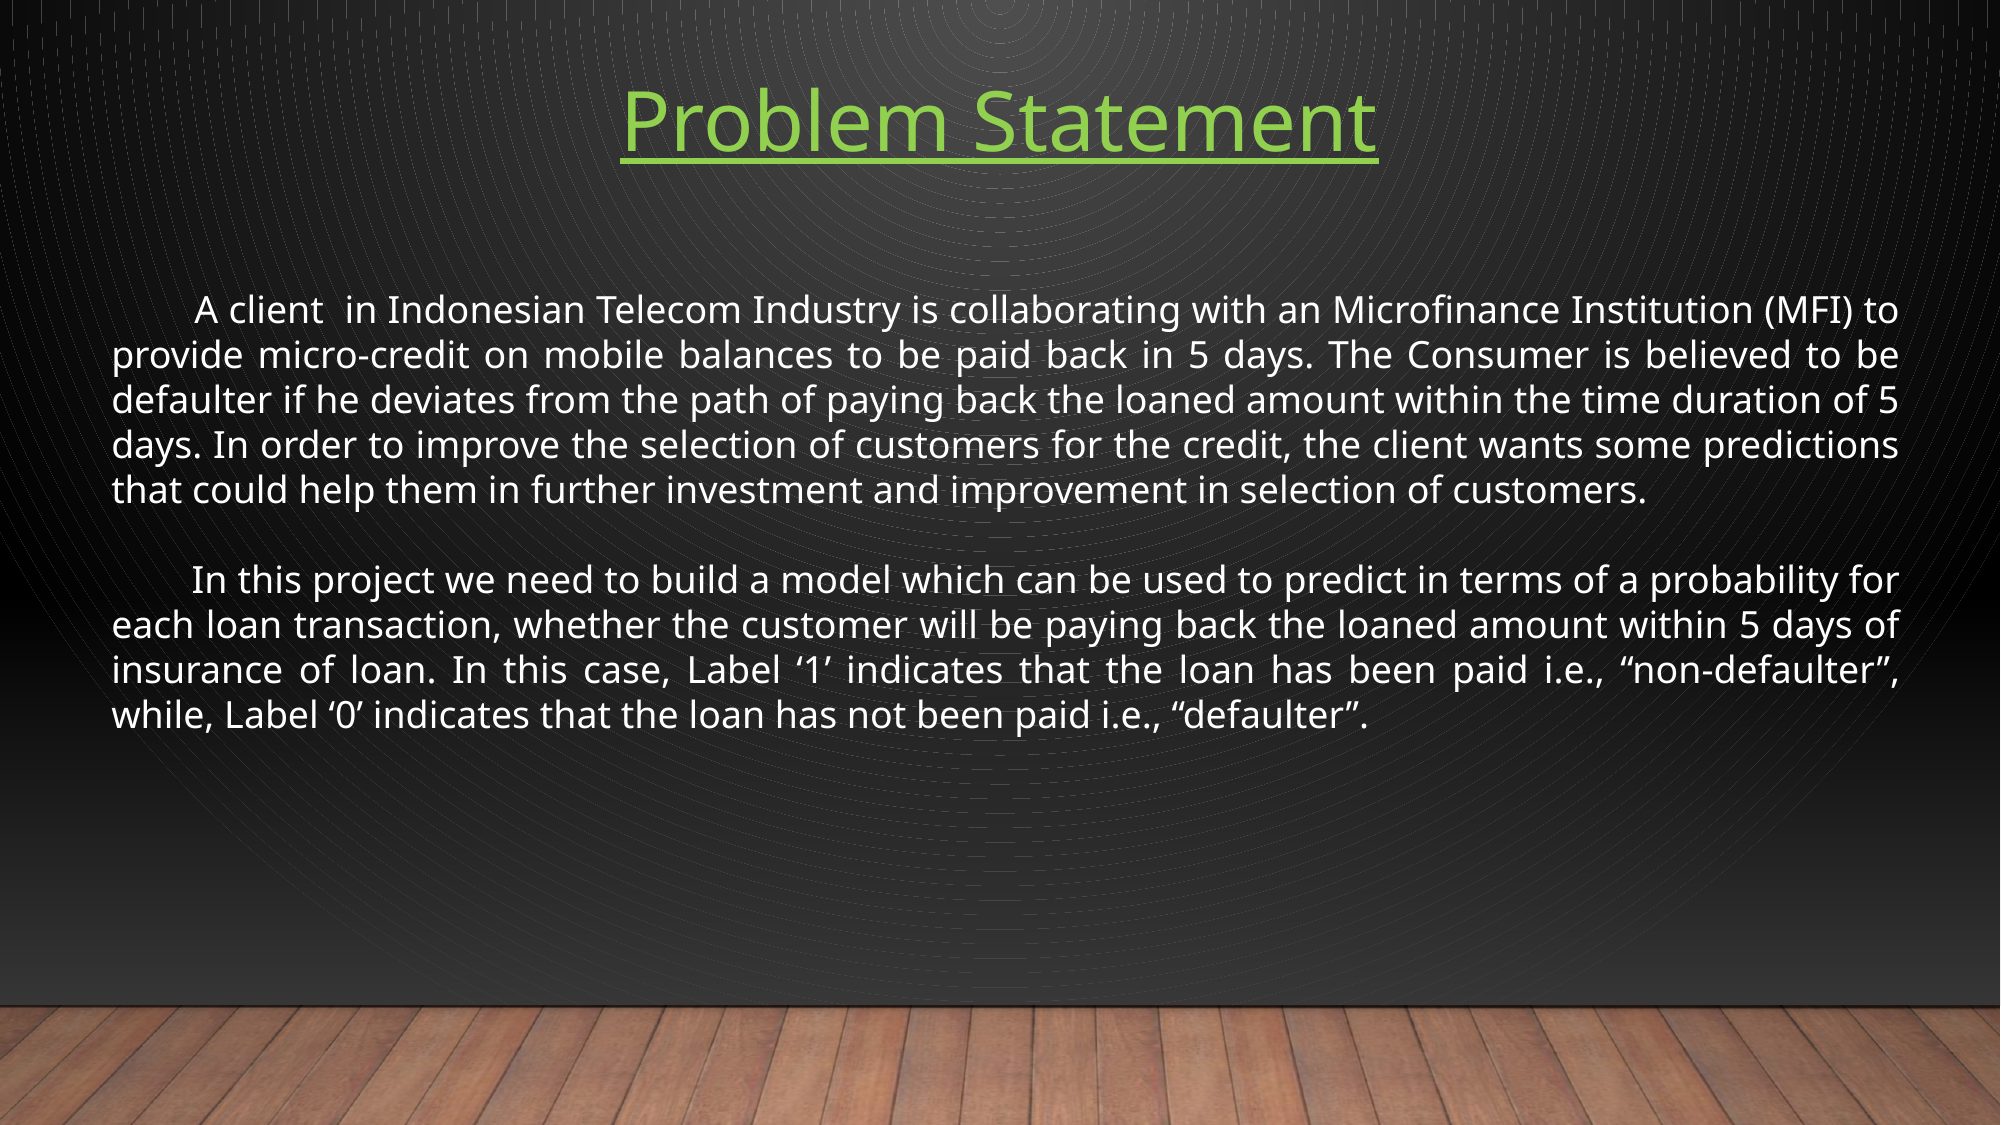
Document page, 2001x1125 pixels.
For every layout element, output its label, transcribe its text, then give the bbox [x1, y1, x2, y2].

text_box Problem Statement [82, 61, 1917, 176]
text_box A client in Indonesian Telecom Industry is collaborating with an Microfinance Institution (MFI) to provide micro-credit on mobile balances to be paid back in 5 days. The Consumer is believed to be defaulter if he deviates from the path of paying back the loaned amount within the time duration of 5 days. In order to improve the selection of customers for the credit, the client wants some predictions that could help them in further investment and improvement in selection of customers. In this project we need to build a model which can be used to predict in terms of a probability for each loan transaction, whether the customer will be paying back the loaned amount within 5 days of insurance of loan. In this case, Label ‘1’ indicates that the loan has been paid i.e., “non-defaulter”, while, Label ‘0’ indicates that the loan has not been paid i.e., “defaulter”. [96, 278, 1917, 789]
picture [0, 1005, 2000, 1125]
